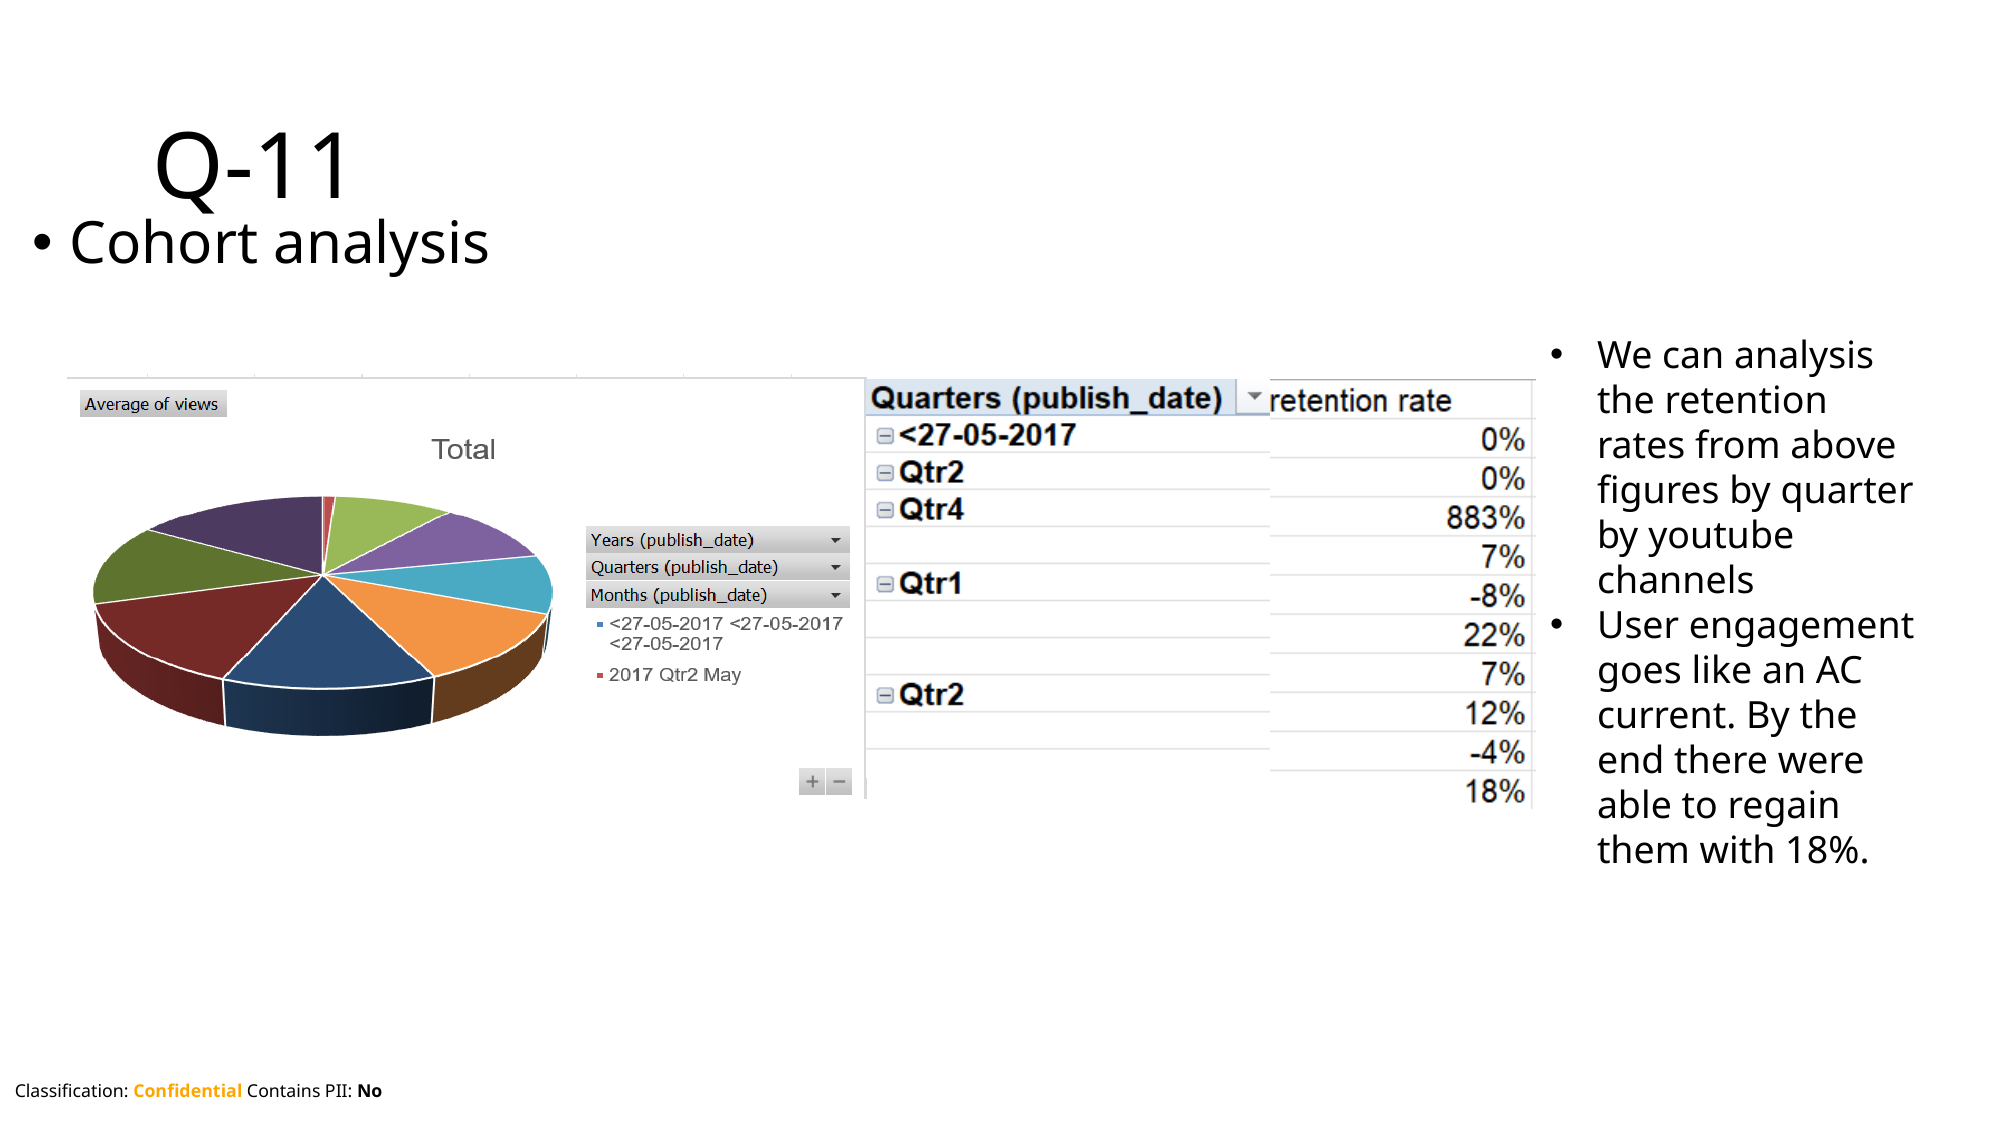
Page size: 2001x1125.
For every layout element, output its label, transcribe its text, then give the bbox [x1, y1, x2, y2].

title Q-11 [137, 59, 1863, 278]
picture [66, 374, 1537, 810]
text_box We can analysis the retention rates from above figures by quarter by youtube channels User engagement goes like an AC current. By the end there were able to regain them with 18%. [1535, 323, 1939, 878]
list Cohort analysis [17, 205, 1743, 920]
